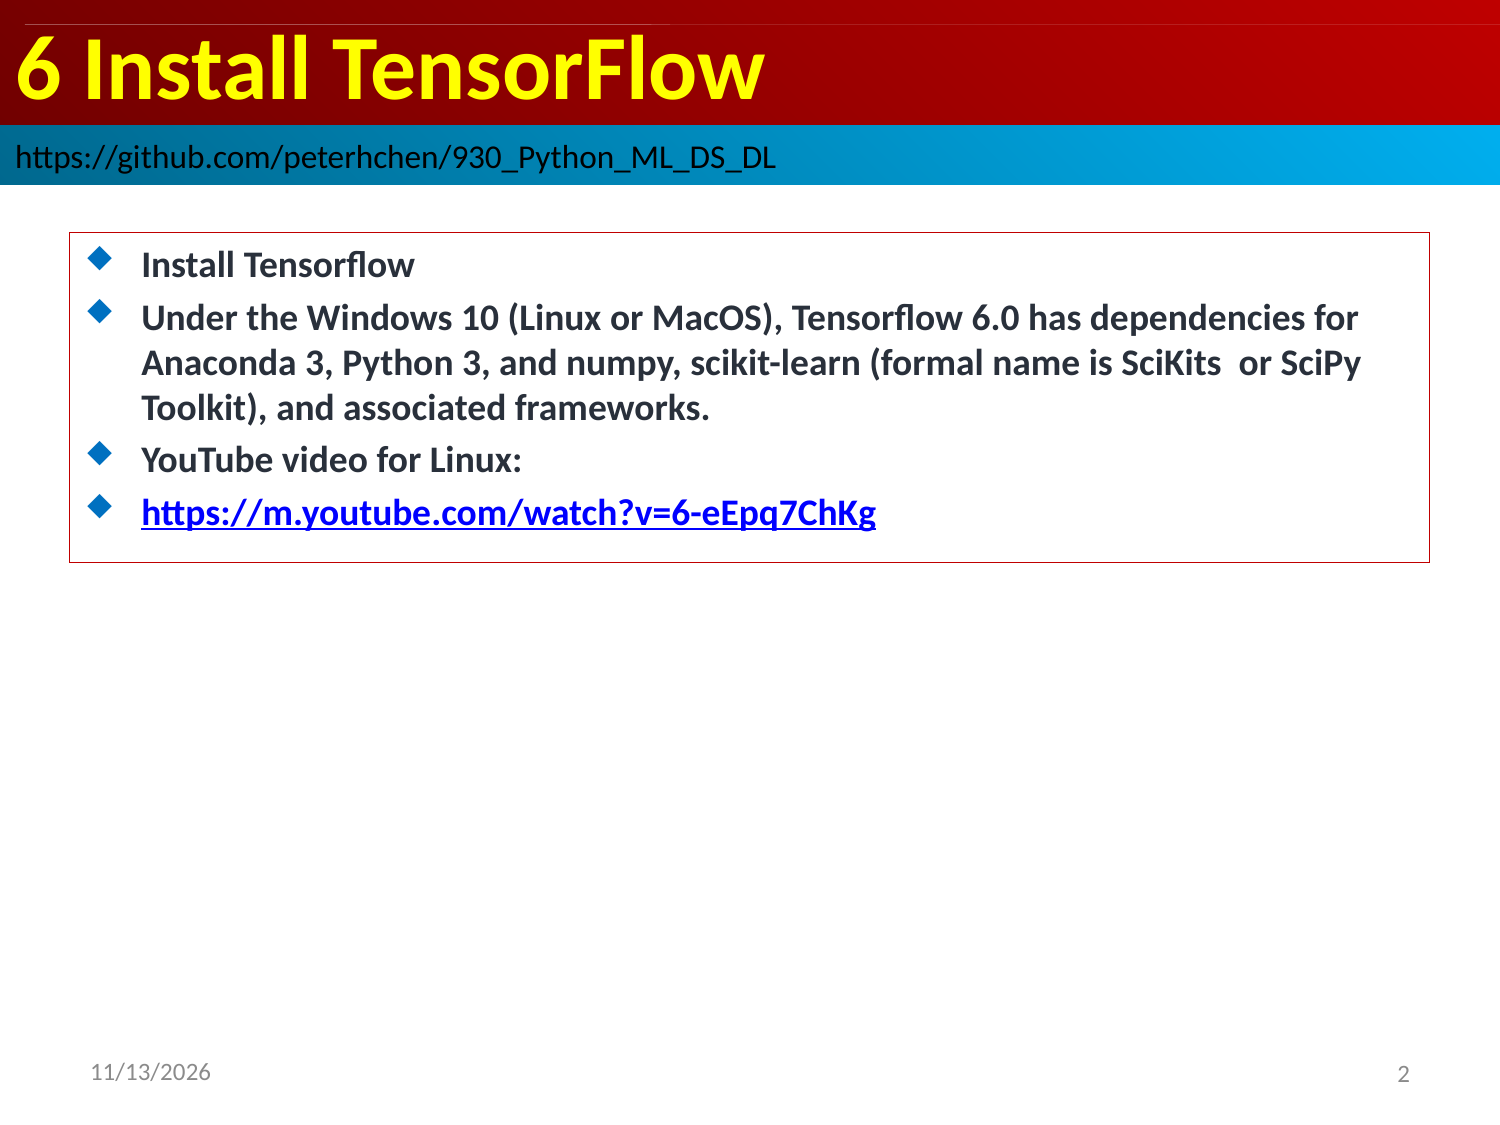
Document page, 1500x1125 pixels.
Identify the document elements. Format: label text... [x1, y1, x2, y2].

text_box https://github.com/peterhchen/930_Python_ML_DS_DL [0, 125, 1500, 185]
slide_number 2 [1074, 1042, 1425, 1103]
title 6 Install TensorFlow [0, 0, 1500, 125]
subtitle Install Tensorflow Under the Windows 10 (Linux or MacOS), Tensorflow 6.0 has dependencies for Anaconda 3, Python 3, and numpy, scikit-learn (formal name is SciKits or SciPy Toolkit), and associated frameworks. YouTube video for Linux: https://m.youtube.com/watch?v=6-eEpq7ChKg [69, 232, 1430, 563]
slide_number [75, 1040, 425, 1101]
